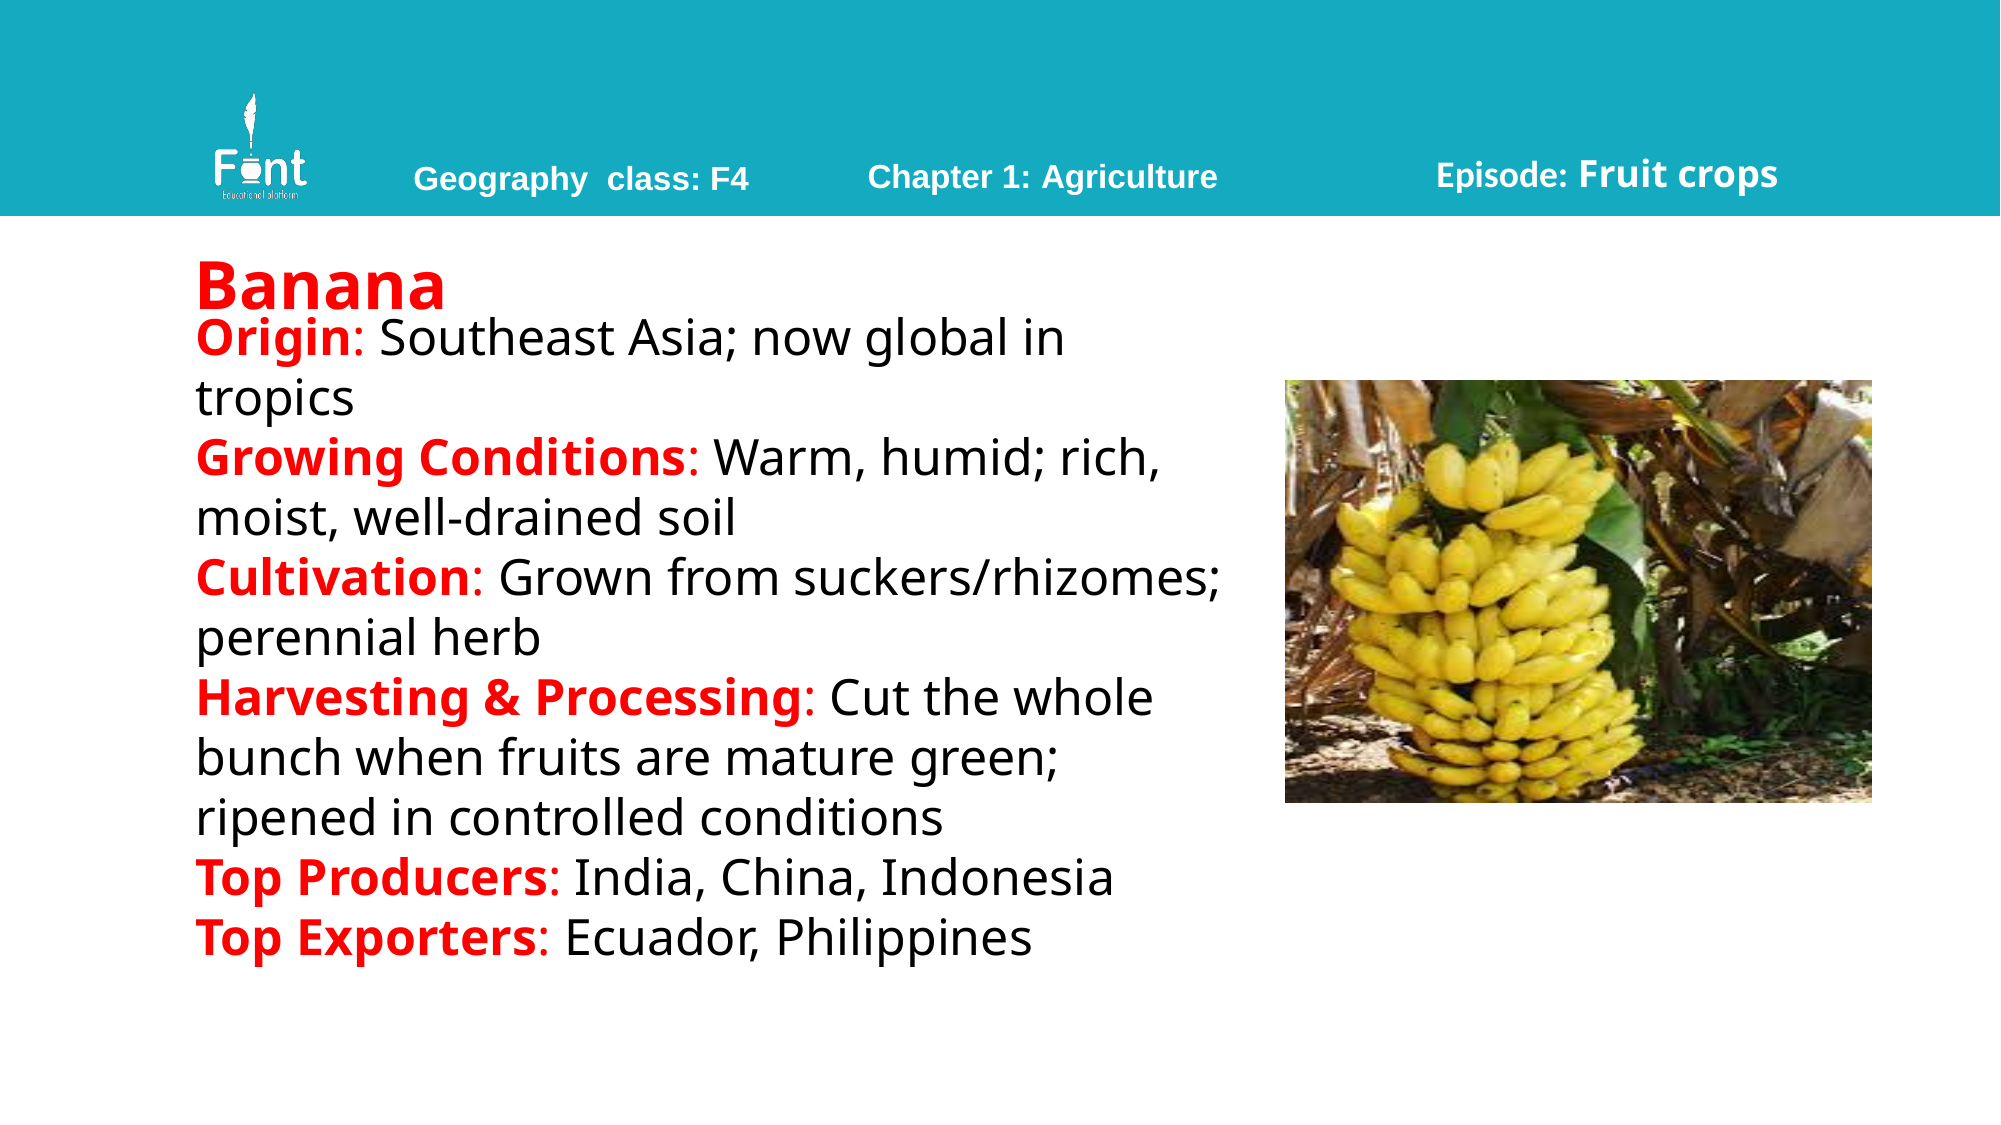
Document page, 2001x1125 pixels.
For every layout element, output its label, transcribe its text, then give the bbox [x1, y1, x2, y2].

picture [215, 0, 371, 201]
text_box [0, 0, 2000, 217]
text_box Chapter 1: Agriculture [852, 147, 1751, 248]
text_box Episode: Fruit crops [1421, 142, 2000, 203]
picture [1285, 380, 1872, 803]
text_box Banana [0, 235, 927, 330]
text_box Origin: Southeast Asia; now global in tropics Growing Conditions: Warm, humid; rich, moist, well-drained soil Cultivation: Grown from suckers/rhizomes; perennial herb Harvesting & Processing: Cut the whole bunch when fruits are mature green; ripened in controlled conditions Top Producers: India, China, Indonesia Top Exporters: Ecuador, Philippines [180, 298, 1249, 974]
text_box Geography class: F4 [398, 150, 852, 205]
